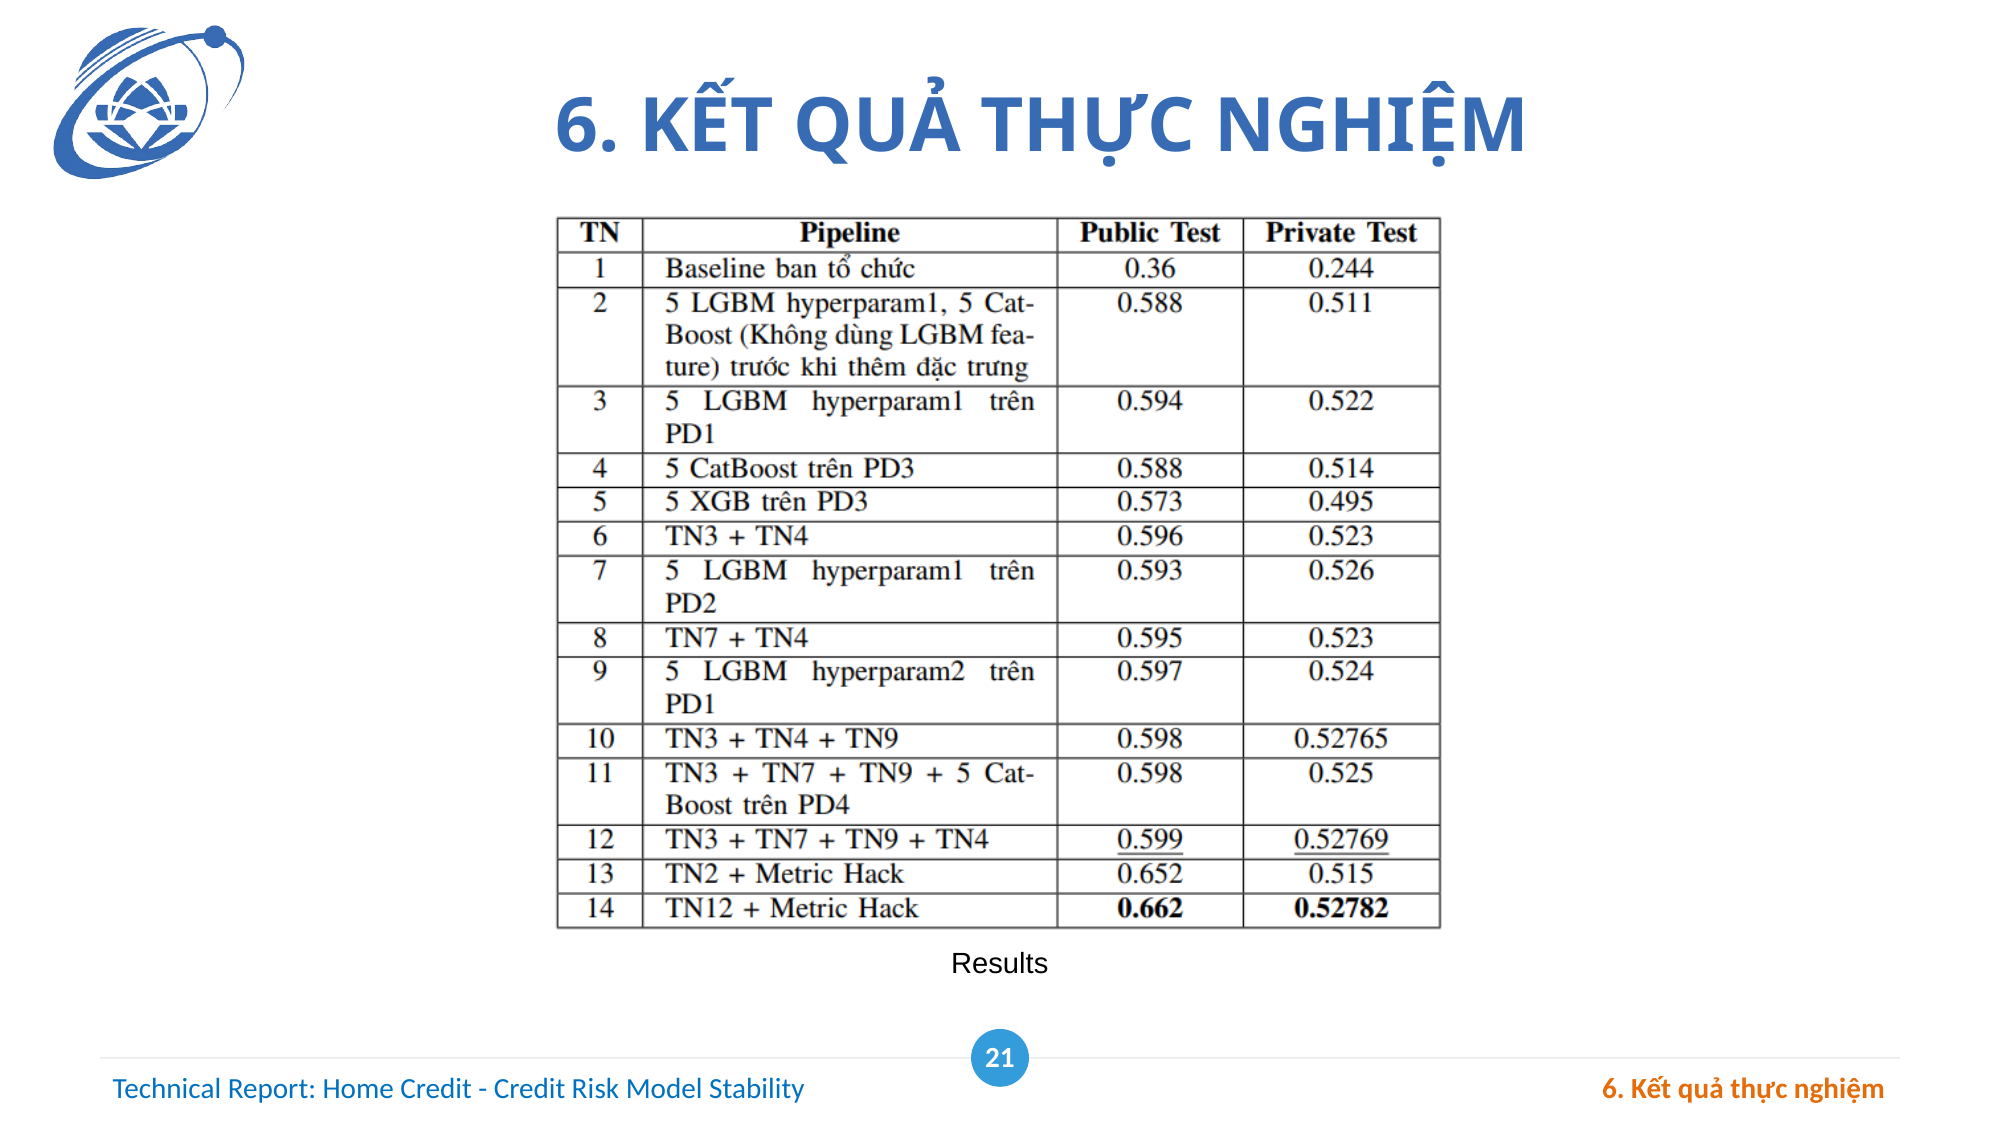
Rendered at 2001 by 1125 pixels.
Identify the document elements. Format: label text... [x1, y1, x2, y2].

slide_number 21 [957, 1024, 1043, 1088]
picture [52, 24, 246, 185]
picture [547, 176, 1453, 936]
text_box 6. Kết quả thực nghiệm [1042, 1062, 1900, 1112]
title 6. KẾT QUẢ THỰC NGHIỆM [250, 62, 1967, 180]
text_box Technical Report: Home Credit - Credit Risk Model Stability [97, 1062, 988, 1112]
text_box Results [603, 944, 1397, 987]
